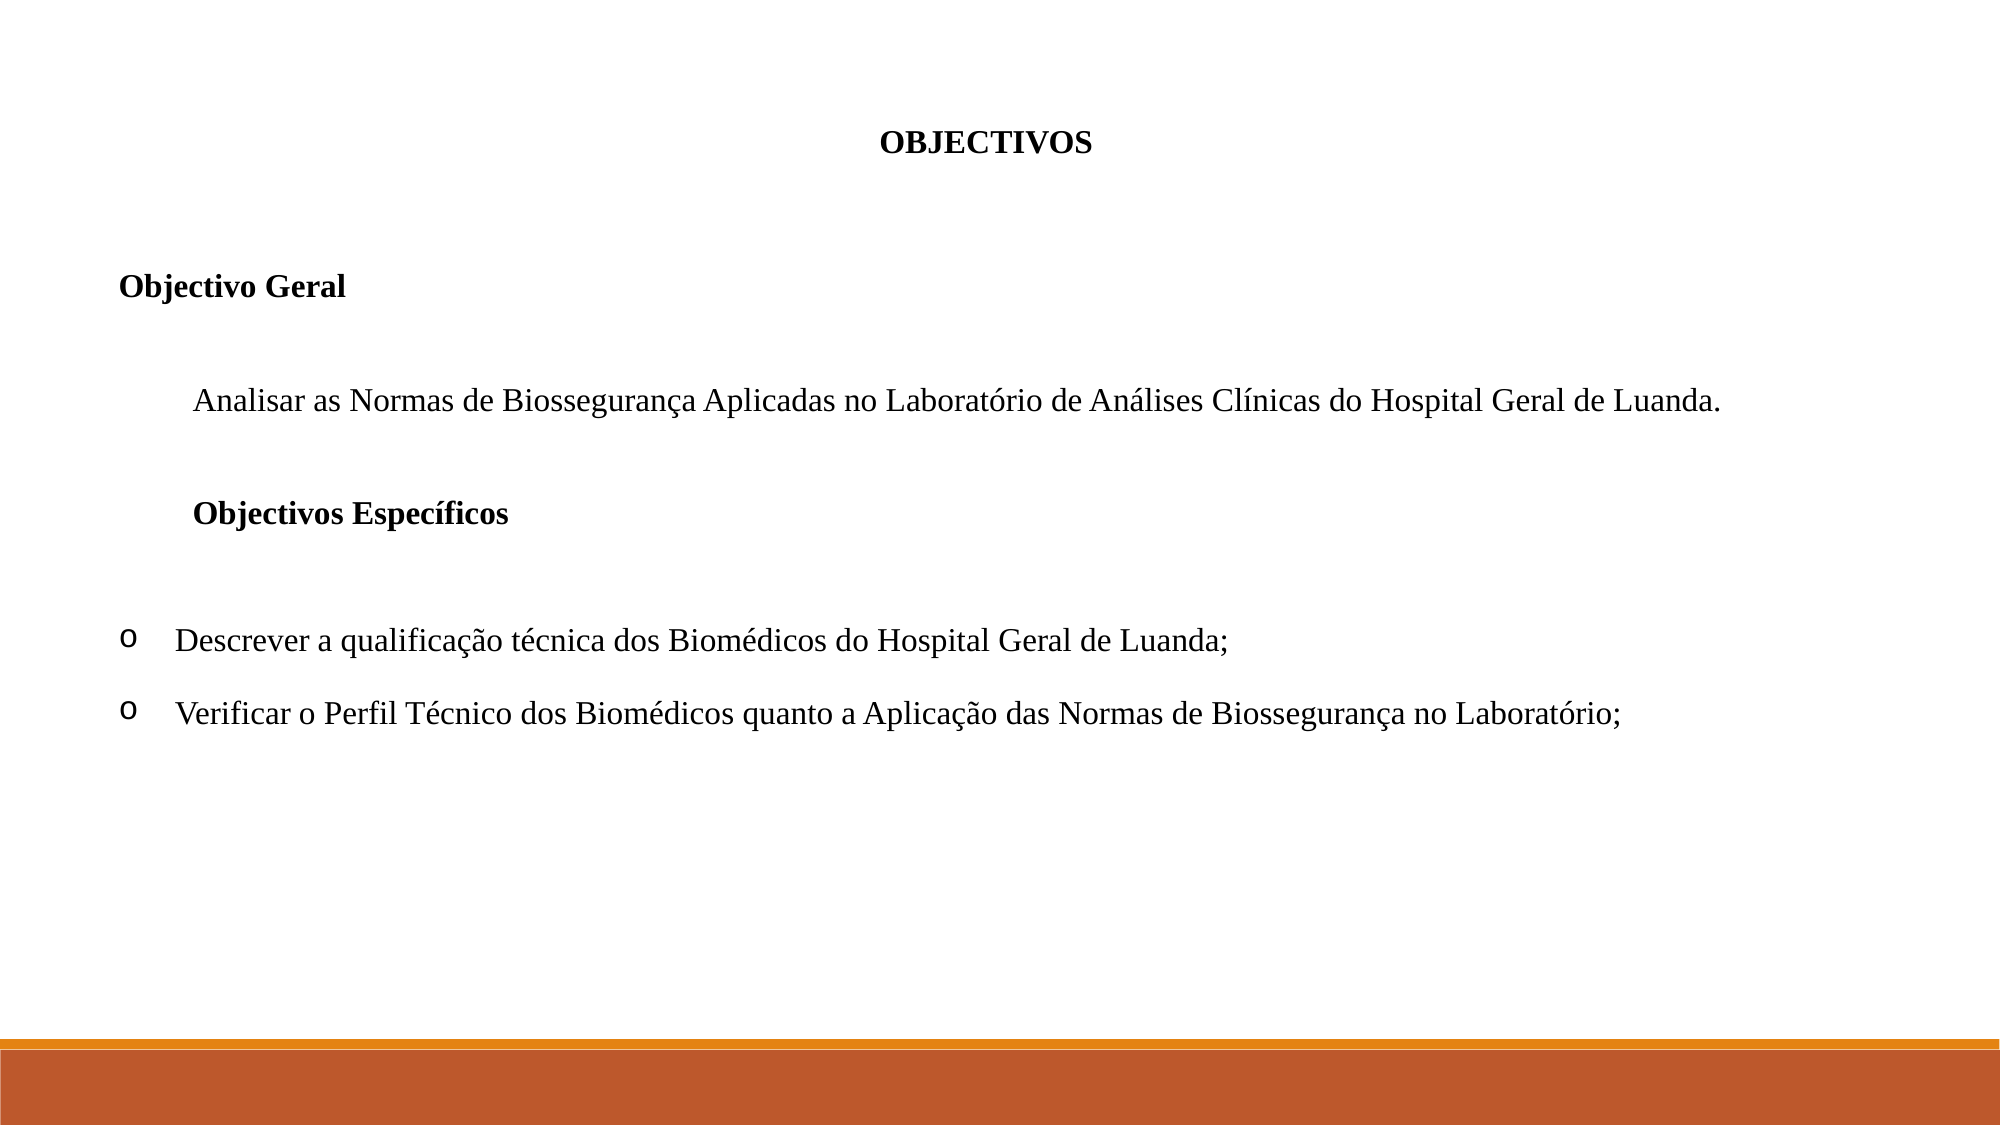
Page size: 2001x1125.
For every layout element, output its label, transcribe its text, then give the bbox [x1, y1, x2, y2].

text_box OBJECTIVOS [864, 112, 1108, 168]
text_box Objectivo Geral Analisar as Normas de Biossegurança Aplicadas no Laboratório de Análises Clínicas do Hospital Geral de Luanda. Objectivos Específicos Descrever a qualificação técnica dos Biomédicos do Hospital Geral de Luanda; Verificar o Perfil Técnico dos Biomédicos quanto a Aplicação das Normas de Biossegurança no Laboratório; [103, 237, 1773, 739]
